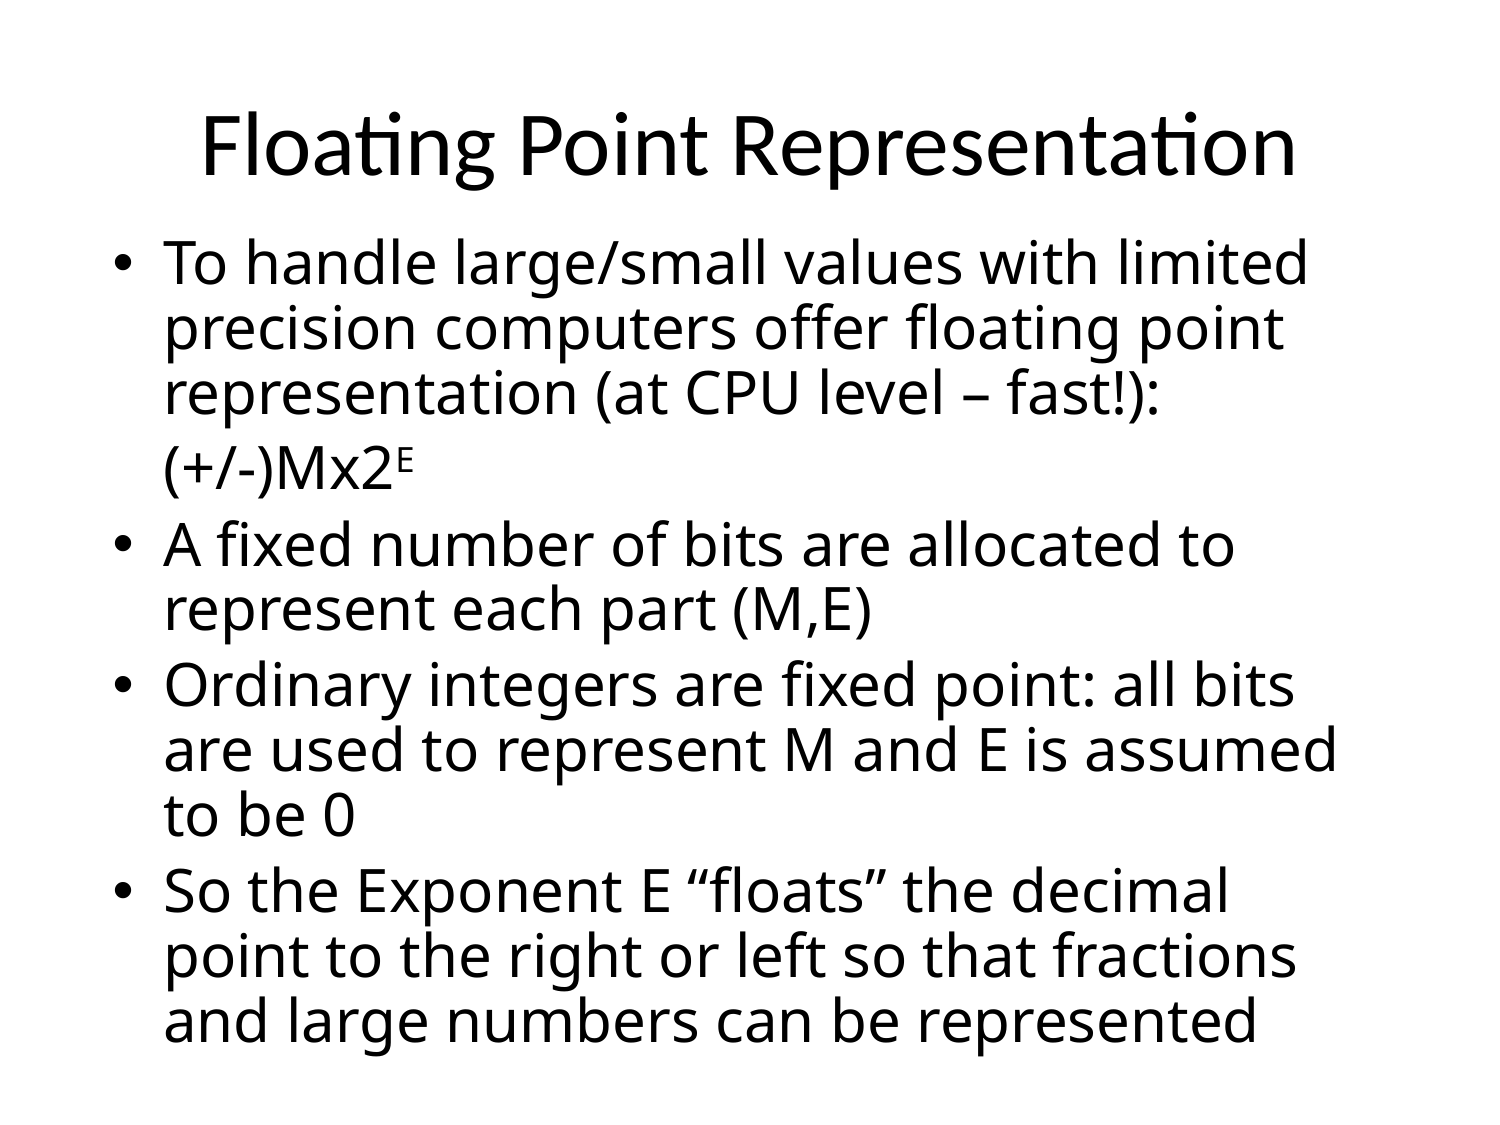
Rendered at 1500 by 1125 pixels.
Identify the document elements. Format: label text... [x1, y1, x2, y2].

list To handle large/small values with limited precision computers offer floating point representation (at CPU level – fast!): (+/-)Mx2E A fixed number of bits are allocated to represent each part (M,E) Ordinary integers are fixed point: all bits are used to represent M and E is assumed to be 0 So the Exponent E “floats” the decimal point to the right or left so that fractions and large numbers can be represented [112, 232, 1388, 1071]
title Floating Point Representation [75, 45, 1425, 233]
